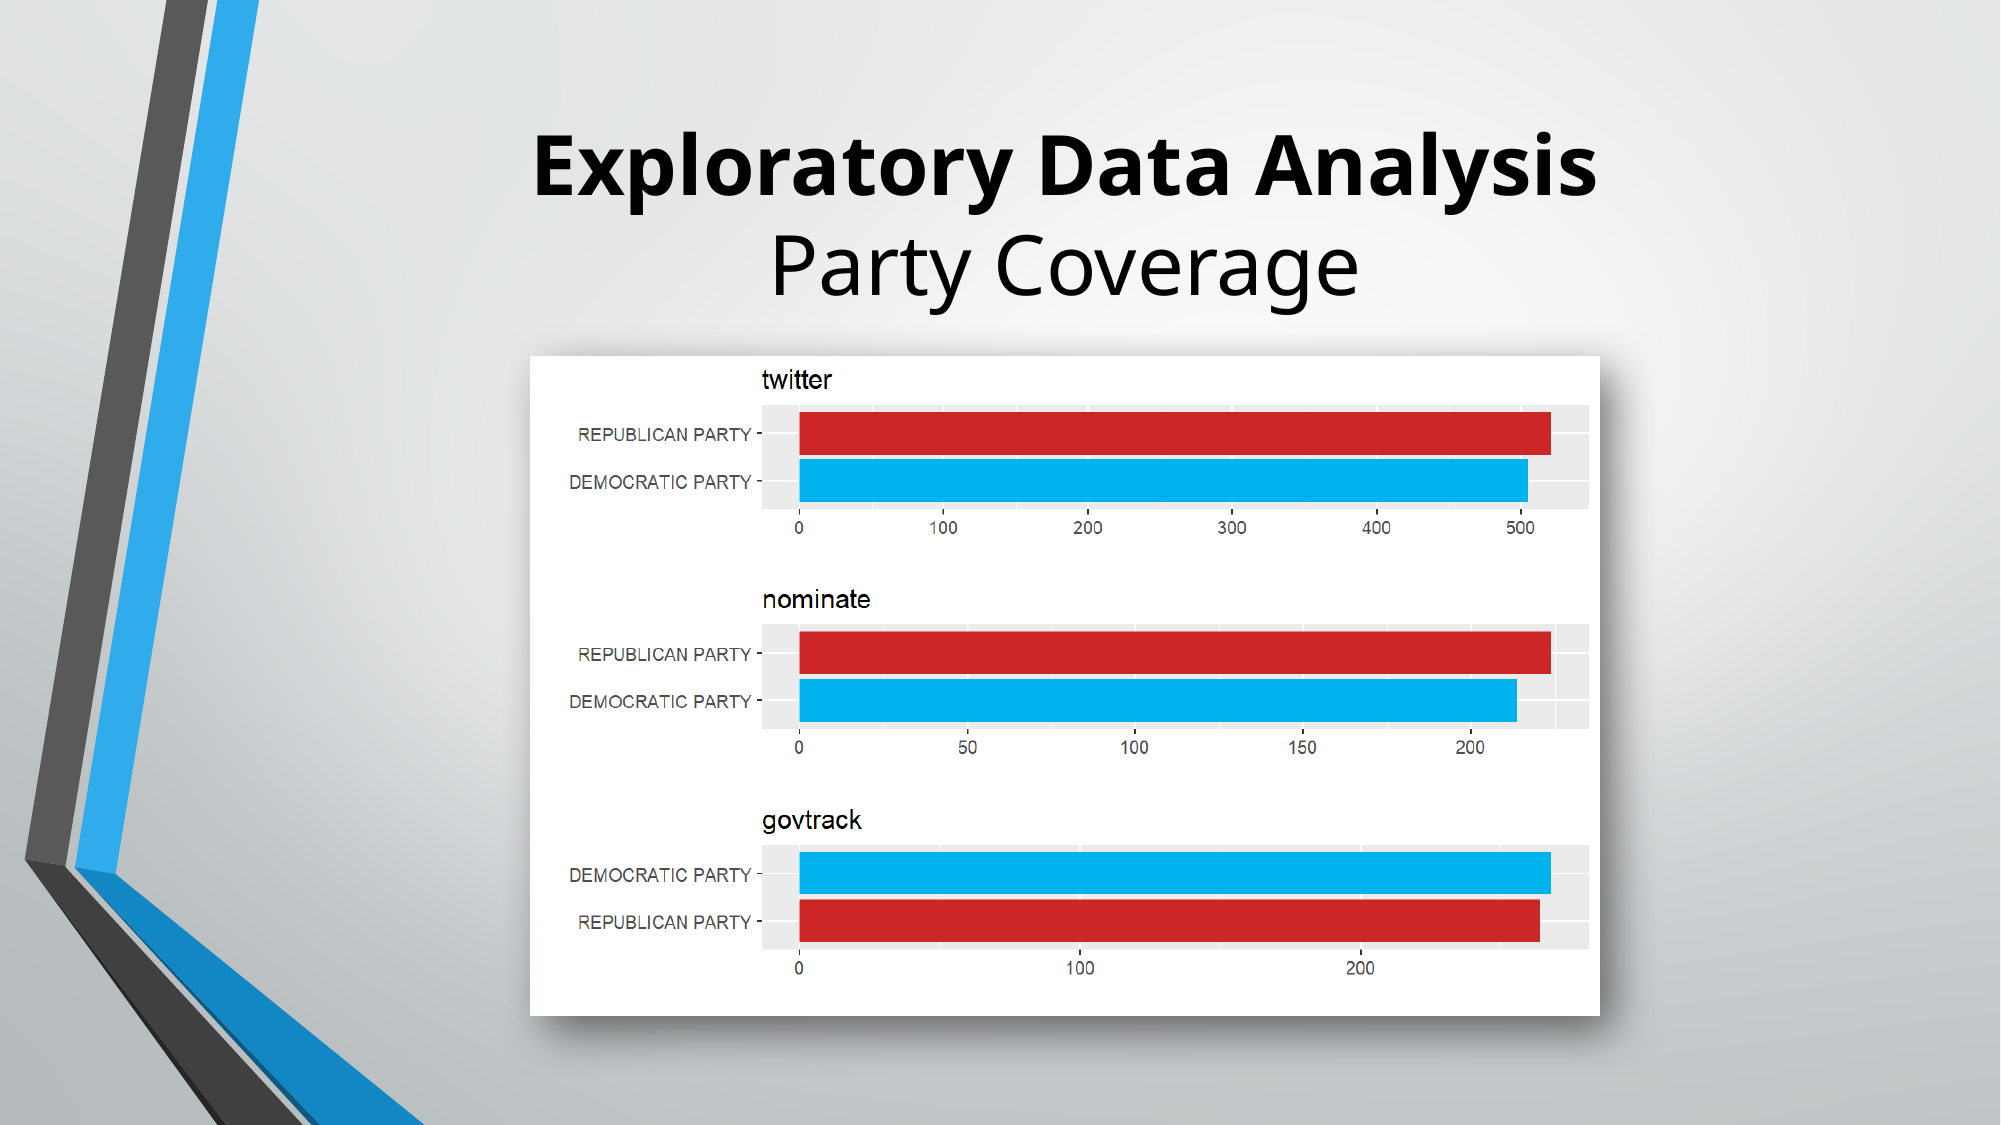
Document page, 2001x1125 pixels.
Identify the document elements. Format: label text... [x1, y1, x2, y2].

picture [530, 355, 1600, 1017]
title Exploratory Data Analysis Party Coverage [243, 68, 1887, 357]
